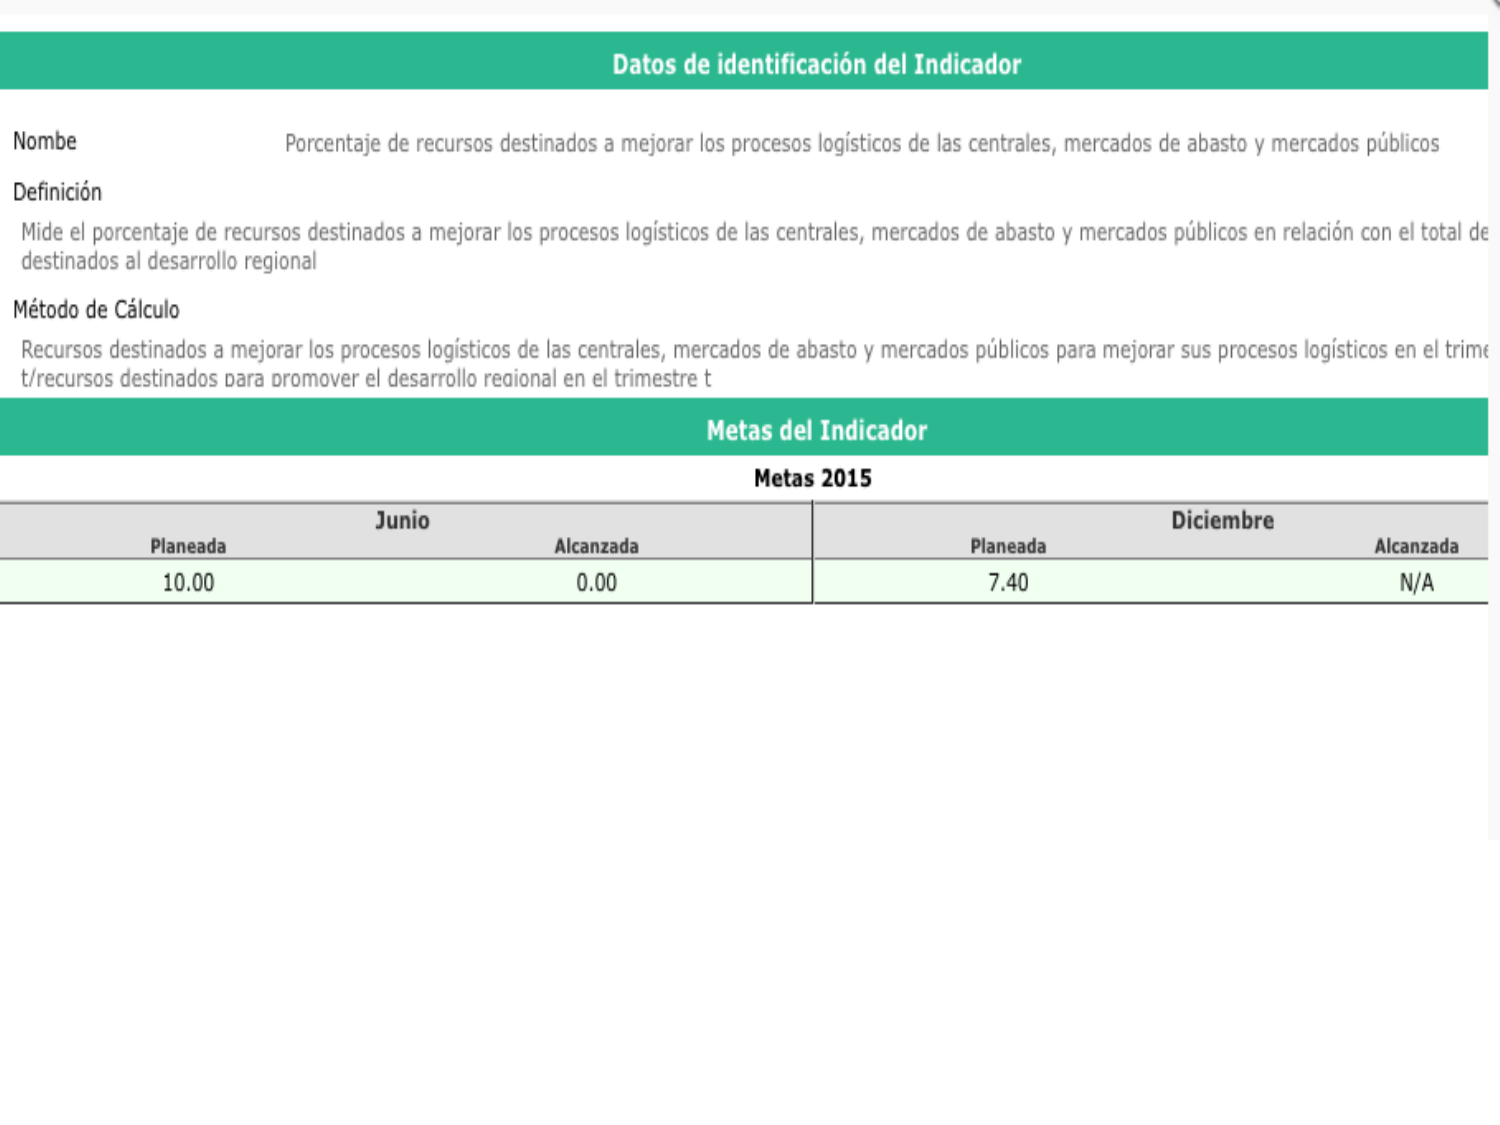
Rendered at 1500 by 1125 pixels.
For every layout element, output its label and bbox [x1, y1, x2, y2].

picture [0, 0, 1500, 840]
